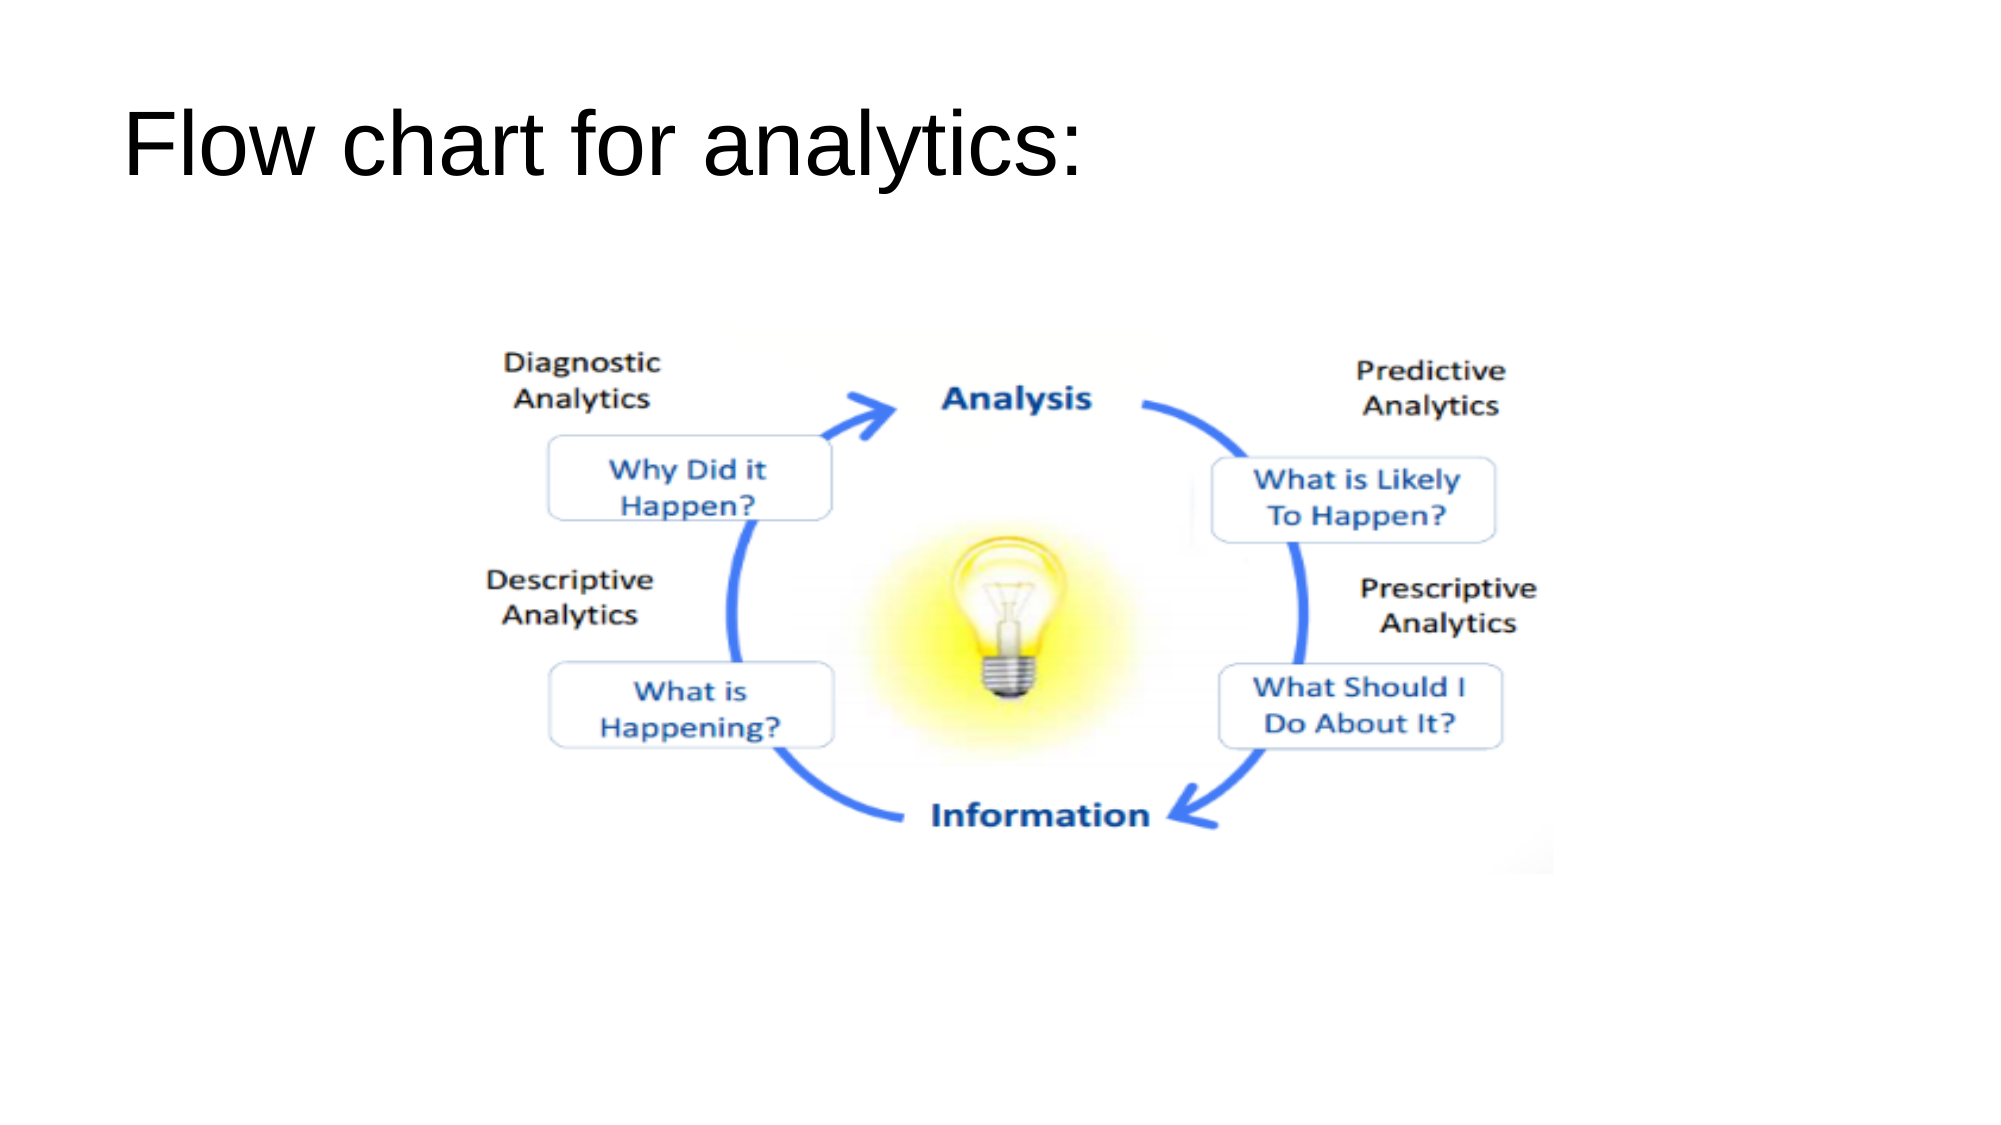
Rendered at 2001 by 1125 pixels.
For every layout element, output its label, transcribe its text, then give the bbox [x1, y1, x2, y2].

picture [401, 319, 1619, 874]
text_box Flow chart for analytics: [99, 44, 1900, 233]
